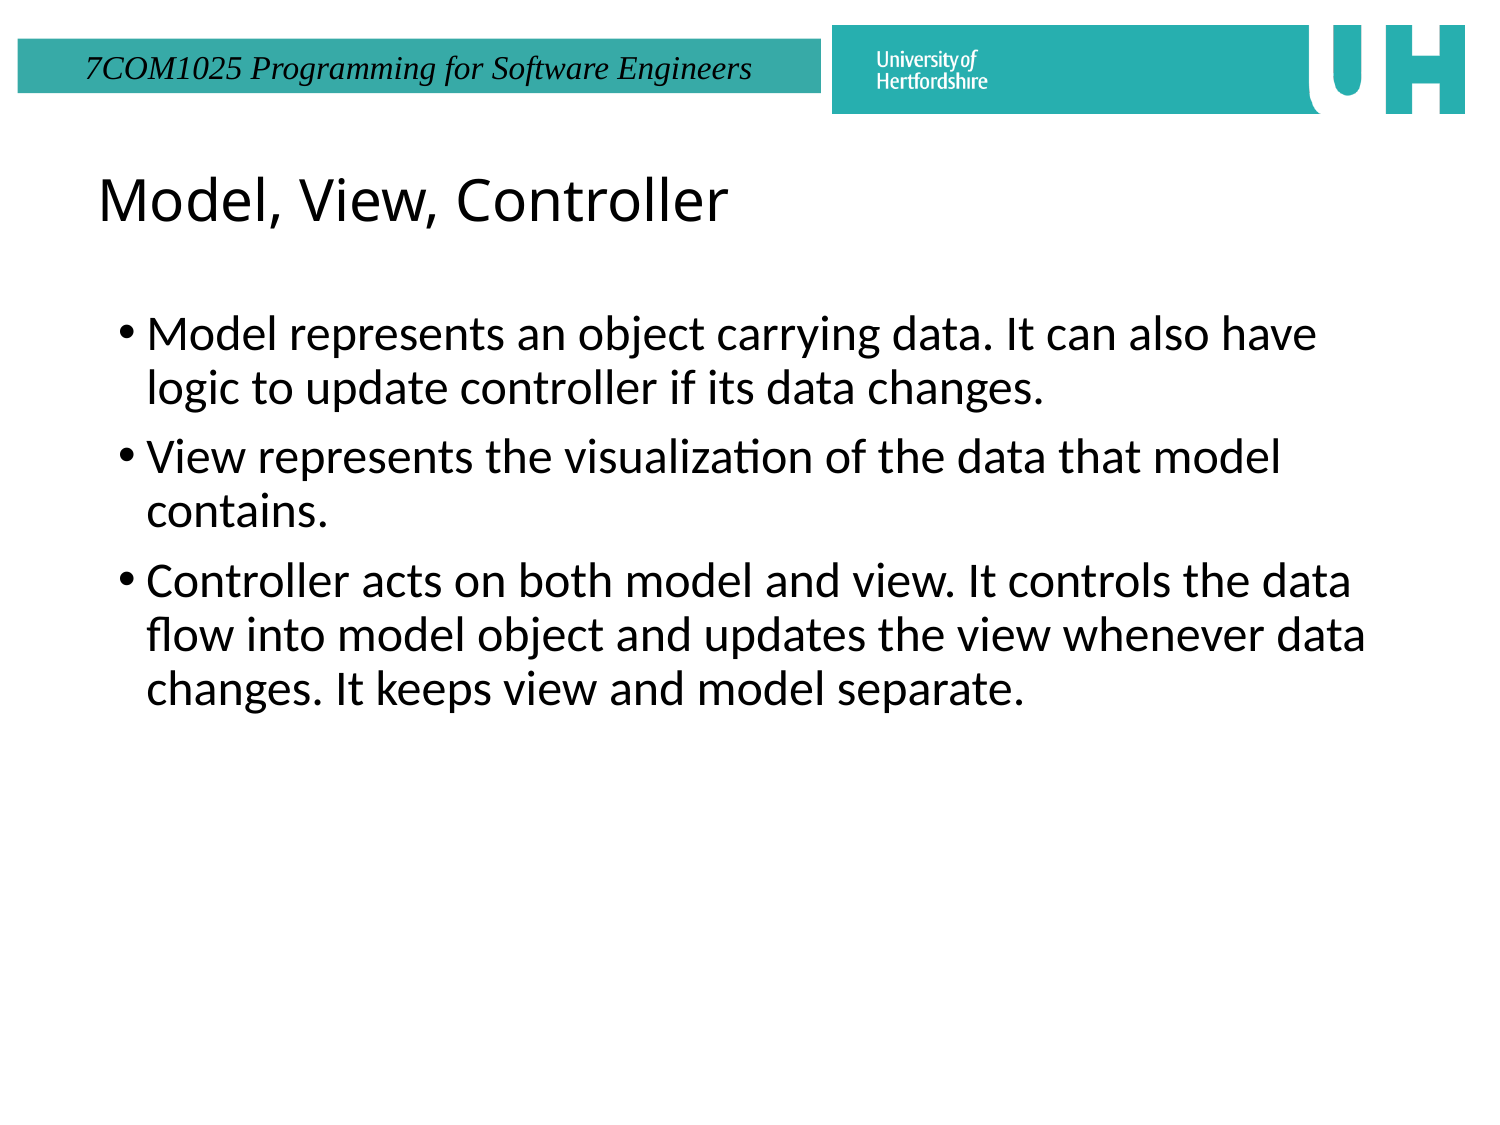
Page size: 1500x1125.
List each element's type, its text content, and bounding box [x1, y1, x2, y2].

title Model, View, Controller [82, 152, 1357, 253]
picture [832, 25, 1465, 114]
list Model represents an object carrying data. It can also have logic to update controller if its data changes. View represents the visualization of the data that model contains. Controller acts on both model and view. It controls the data flow into model object and updates the view whenever data changes. It keeps view and model separate. [103, 299, 1397, 1014]
